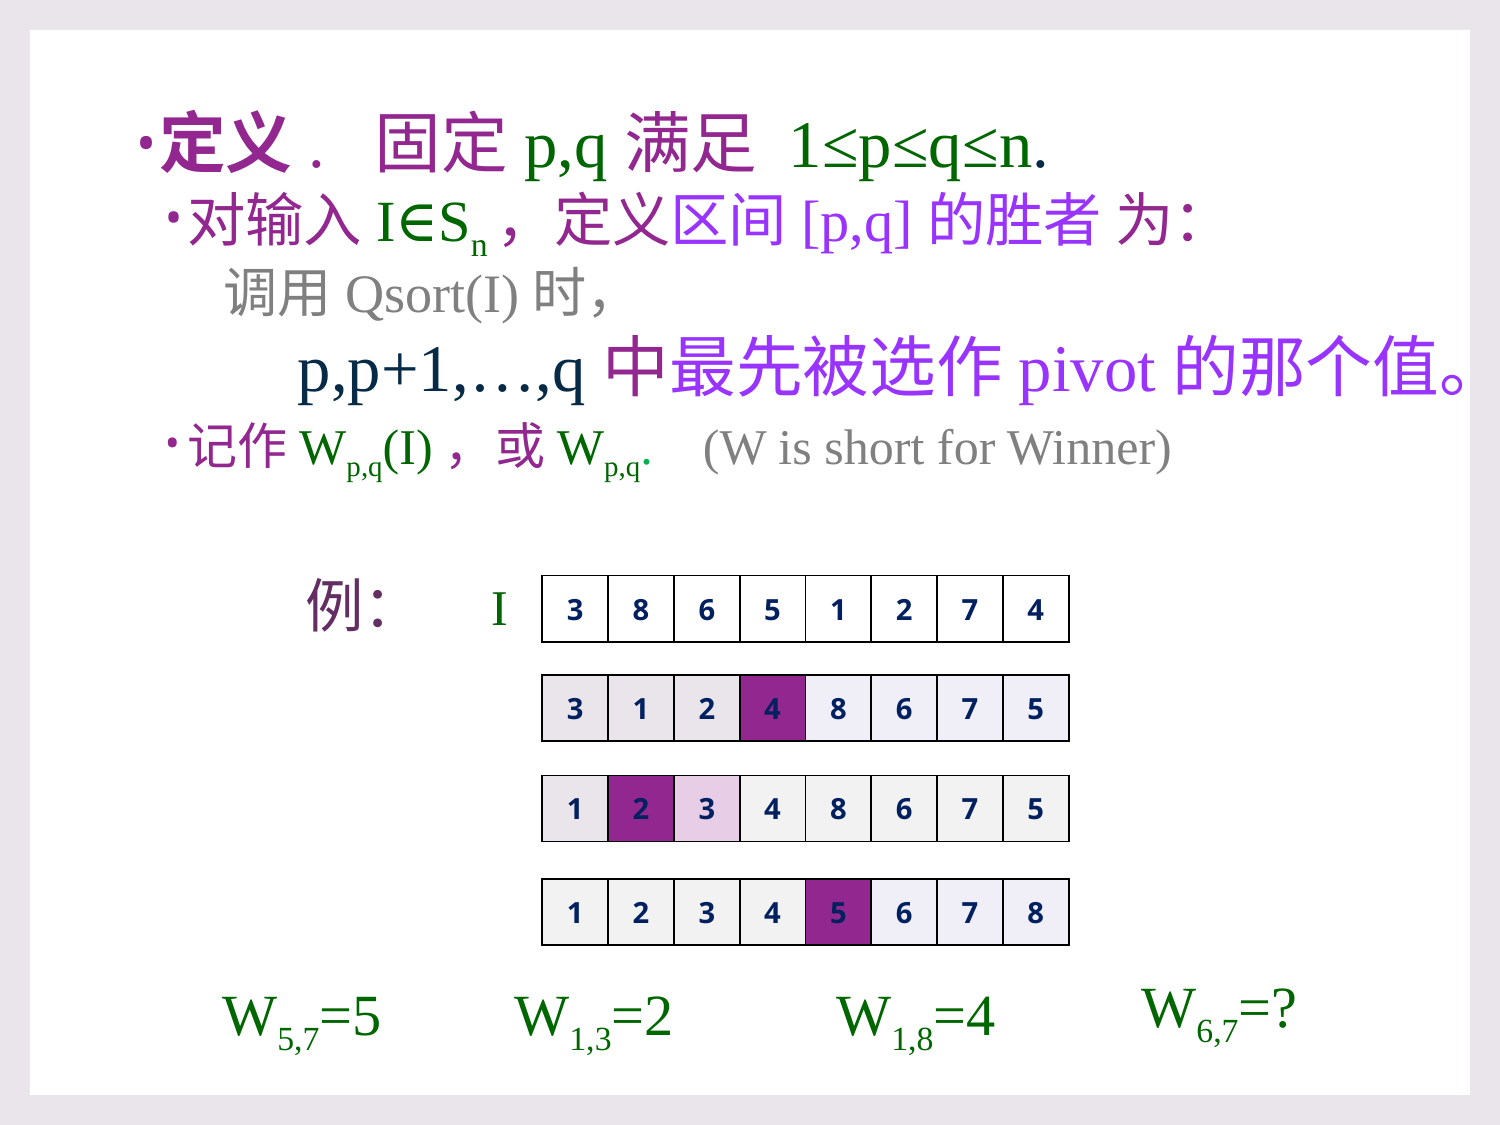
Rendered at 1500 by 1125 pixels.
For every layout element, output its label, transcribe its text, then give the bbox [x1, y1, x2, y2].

text_box W5,7=5 [207, 969, 420, 1065]
table_header 8 [806, 776, 870, 841]
list 定义. 固定p,q满足 1≤p≤q≤n. 对输入I∈Sn，定义区间[p,q]的胜者 为： 调用Qsort(I)时， p,p+1,…,q中最先被选作pivot的那个值。 记作Wp,q(I)，或Wp,q. (W is short for Winner) [115, 102, 1469, 545]
table_header 7 [938, 676, 1002, 740]
text_box I [476, 568, 523, 644]
table_header 5 [741, 576, 805, 641]
table_header 3 [543, 676, 607, 740]
table_header 8 [1004, 880, 1068, 944]
table_header 2 [609, 880, 673, 944]
table_header 5 [806, 880, 870, 944]
table_header 7 [938, 776, 1002, 841]
table_header 4 [741, 676, 805, 740]
table_header 8 [806, 676, 870, 740]
table_header 1 [609, 676, 673, 740]
table_header 6 [872, 676, 936, 740]
text_box W6,7=? [1126, 962, 1324, 1057]
table_header 1 [543, 776, 607, 841]
table_header 5 [1004, 676, 1068, 740]
table_header 1 [806, 576, 870, 641]
table_header 6 [872, 880, 936, 944]
table_header 6 [872, 776, 936, 841]
table_header 7 [938, 880, 1002, 944]
text_box W1,8=4 [821, 969, 1027, 1065]
table_header 4 [1004, 576, 1068, 641]
table_header 2 [872, 576, 936, 641]
table_header 3 [543, 576, 607, 641]
text_box 例： [290, 561, 446, 647]
table_header 6 [675, 576, 739, 641]
table_header 4 [741, 880, 805, 944]
table_header 8 [609, 576, 673, 641]
table_header 3 [675, 880, 739, 944]
text_box W1,3=2 [499, 969, 722, 1065]
table_header 4 [741, 776, 805, 841]
table_header 2 [609, 776, 673, 841]
table_header 7 [938, 576, 1002, 641]
table_header 5 [1004, 776, 1068, 841]
table_header 2 [675, 676, 739, 740]
table_header 1 [543, 880, 607, 944]
table_header 3 [675, 776, 739, 841]
